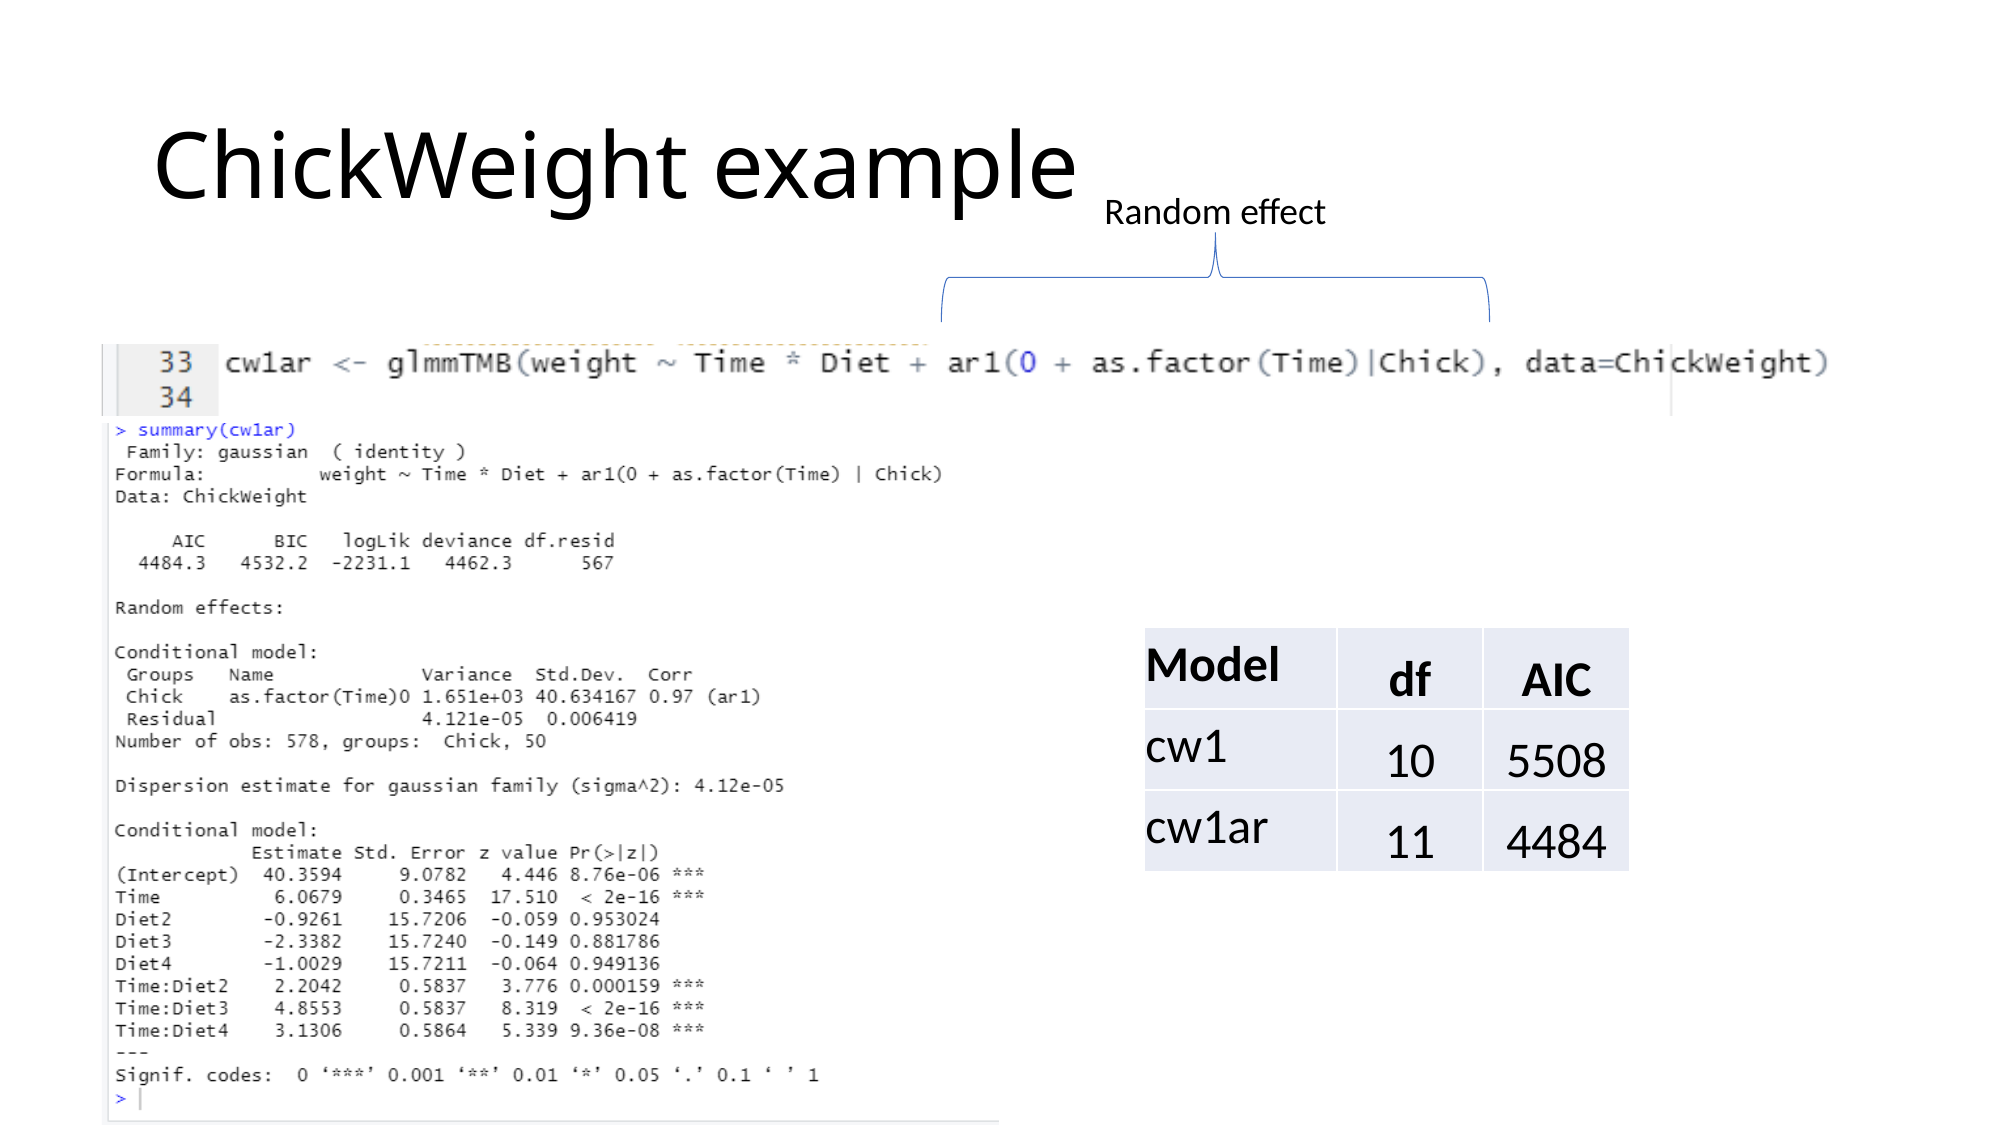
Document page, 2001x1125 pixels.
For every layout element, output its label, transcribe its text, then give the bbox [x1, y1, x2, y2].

picture [101, 344, 1888, 416]
table_header Model [1145, 628, 1336, 708]
title ChickWeight example [137, 59, 1863, 278]
table_cell 4484 [1484, 791, 1629, 871]
table_header df [1338, 628, 1482, 708]
table_cell cw1ar [1145, 791, 1336, 871]
table_cell 10 [1338, 710, 1482, 789]
table_cell 11 [1338, 791, 1482, 871]
table_cell cw1 [1145, 710, 1336, 789]
table_cell 5508 [1484, 710, 1629, 789]
text_box Random effect [1089, 179, 1342, 240]
table_header AIC [1484, 628, 1629, 708]
picture [101, 423, 999, 1125]
text_box [940, 240, 1491, 323]
